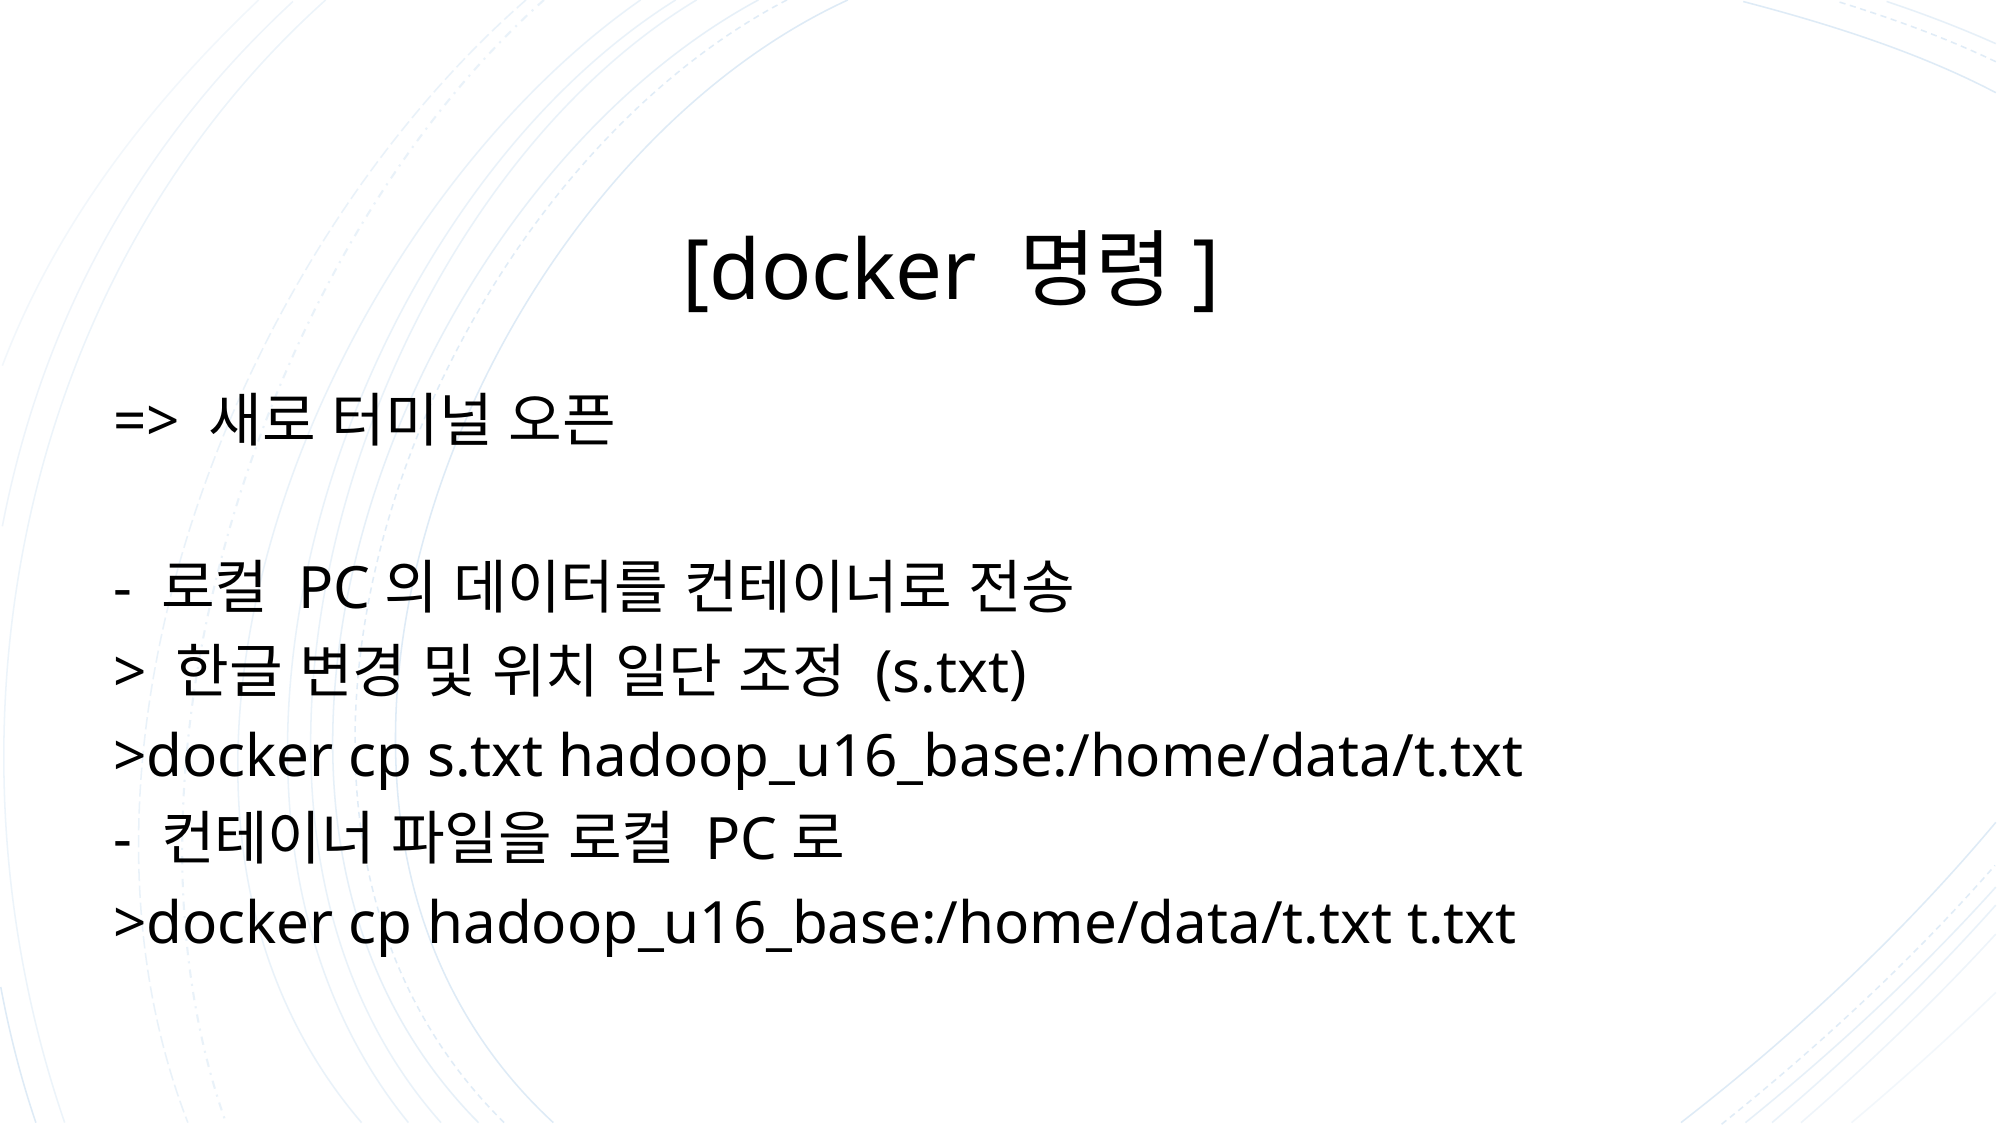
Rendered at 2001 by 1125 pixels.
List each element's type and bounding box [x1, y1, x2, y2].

text_box [0, 0, 1996, 1125]
